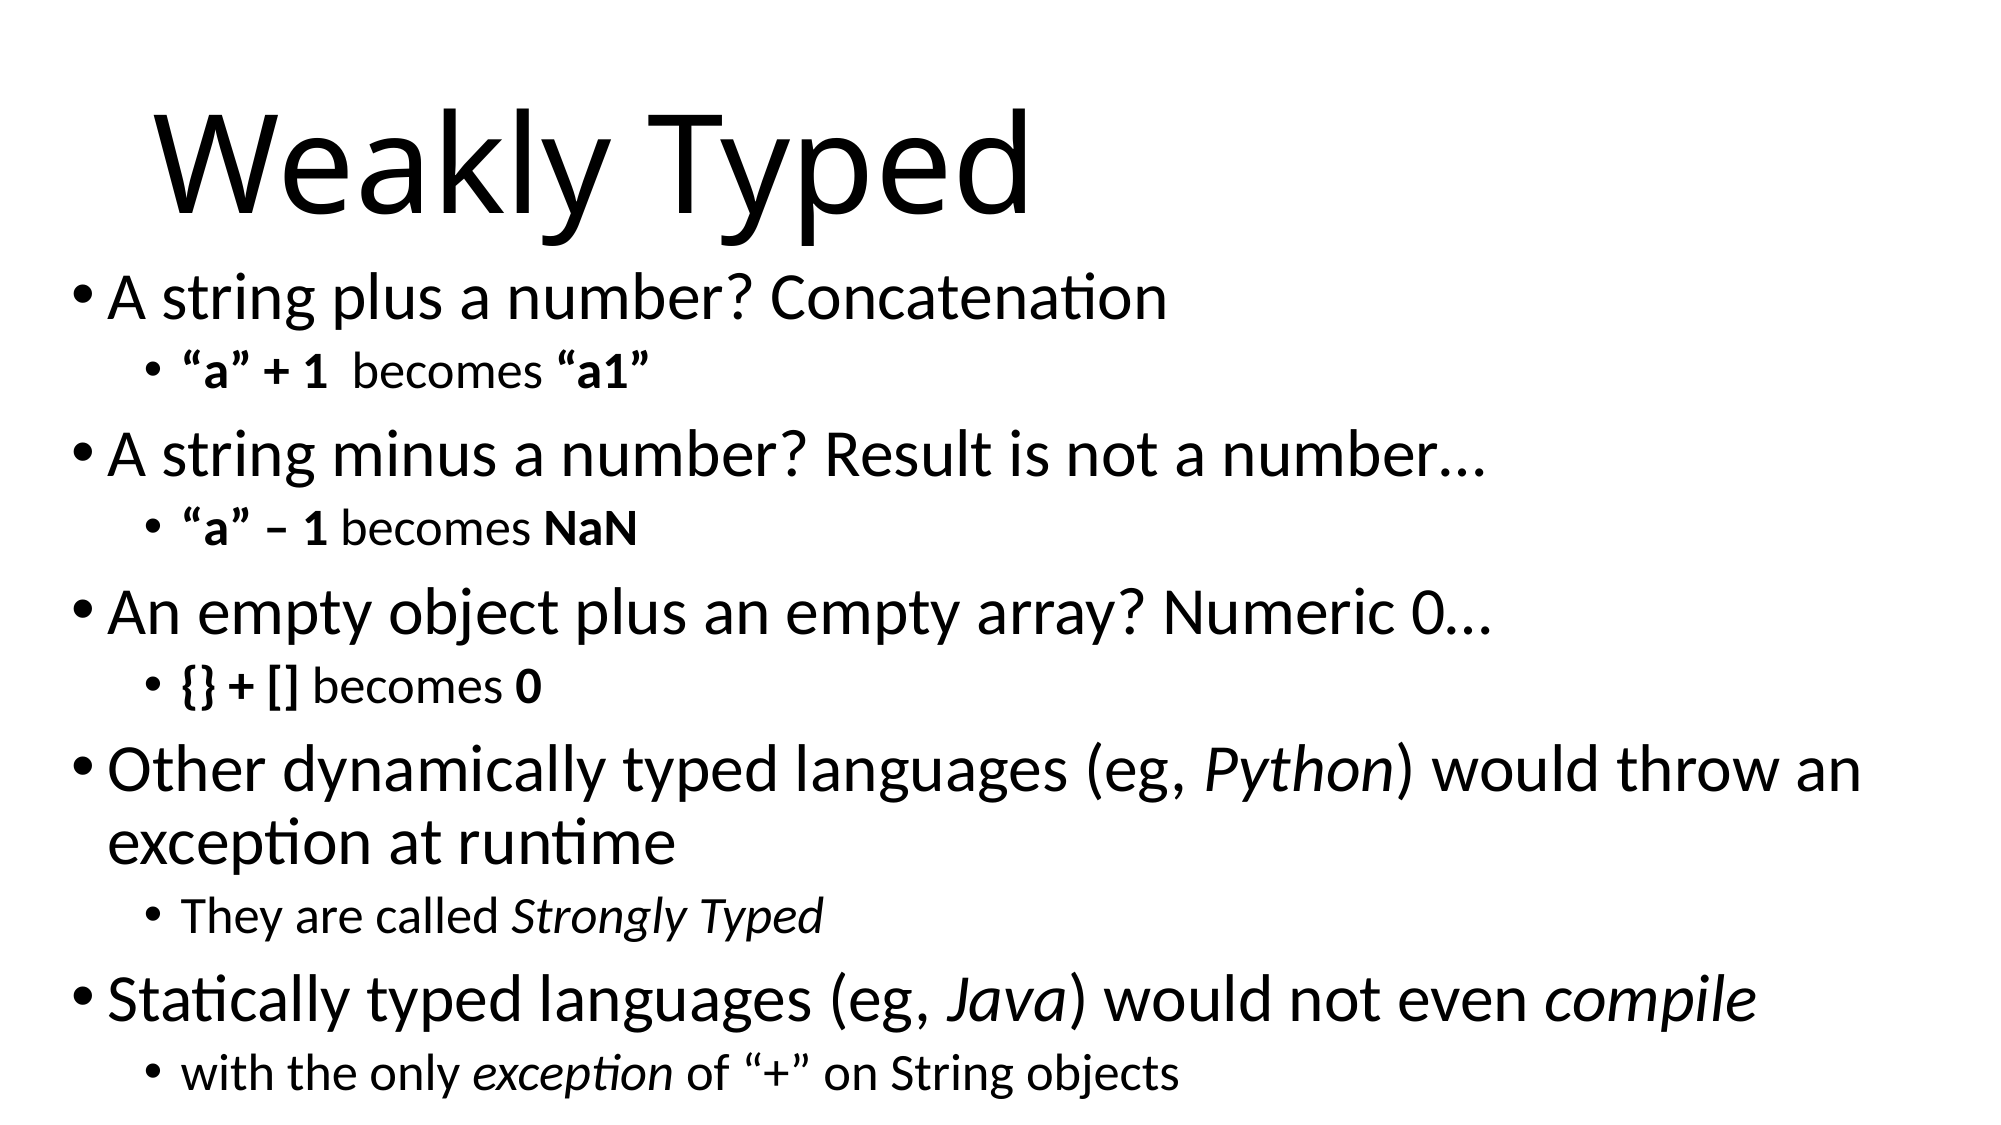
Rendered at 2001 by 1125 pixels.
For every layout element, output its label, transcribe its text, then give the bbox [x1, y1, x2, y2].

title Weakly Typed [137, 59, 1863, 253]
list A string plus a number? Concatenation “a” + 1 becomes “a1” A string minus a number? Result is not a number… “a” – 1 becomes NaN An empty object plus an empty array? Numeric 0… {} + [] becomes 0 Other dynamically typed languages (eg, Python) would throw an exception at runtime They are called Strongly Typed Statically typed languages (eg, Java) would not even compile with the only exception of “+” on String objects [56, 253, 1966, 1113]
